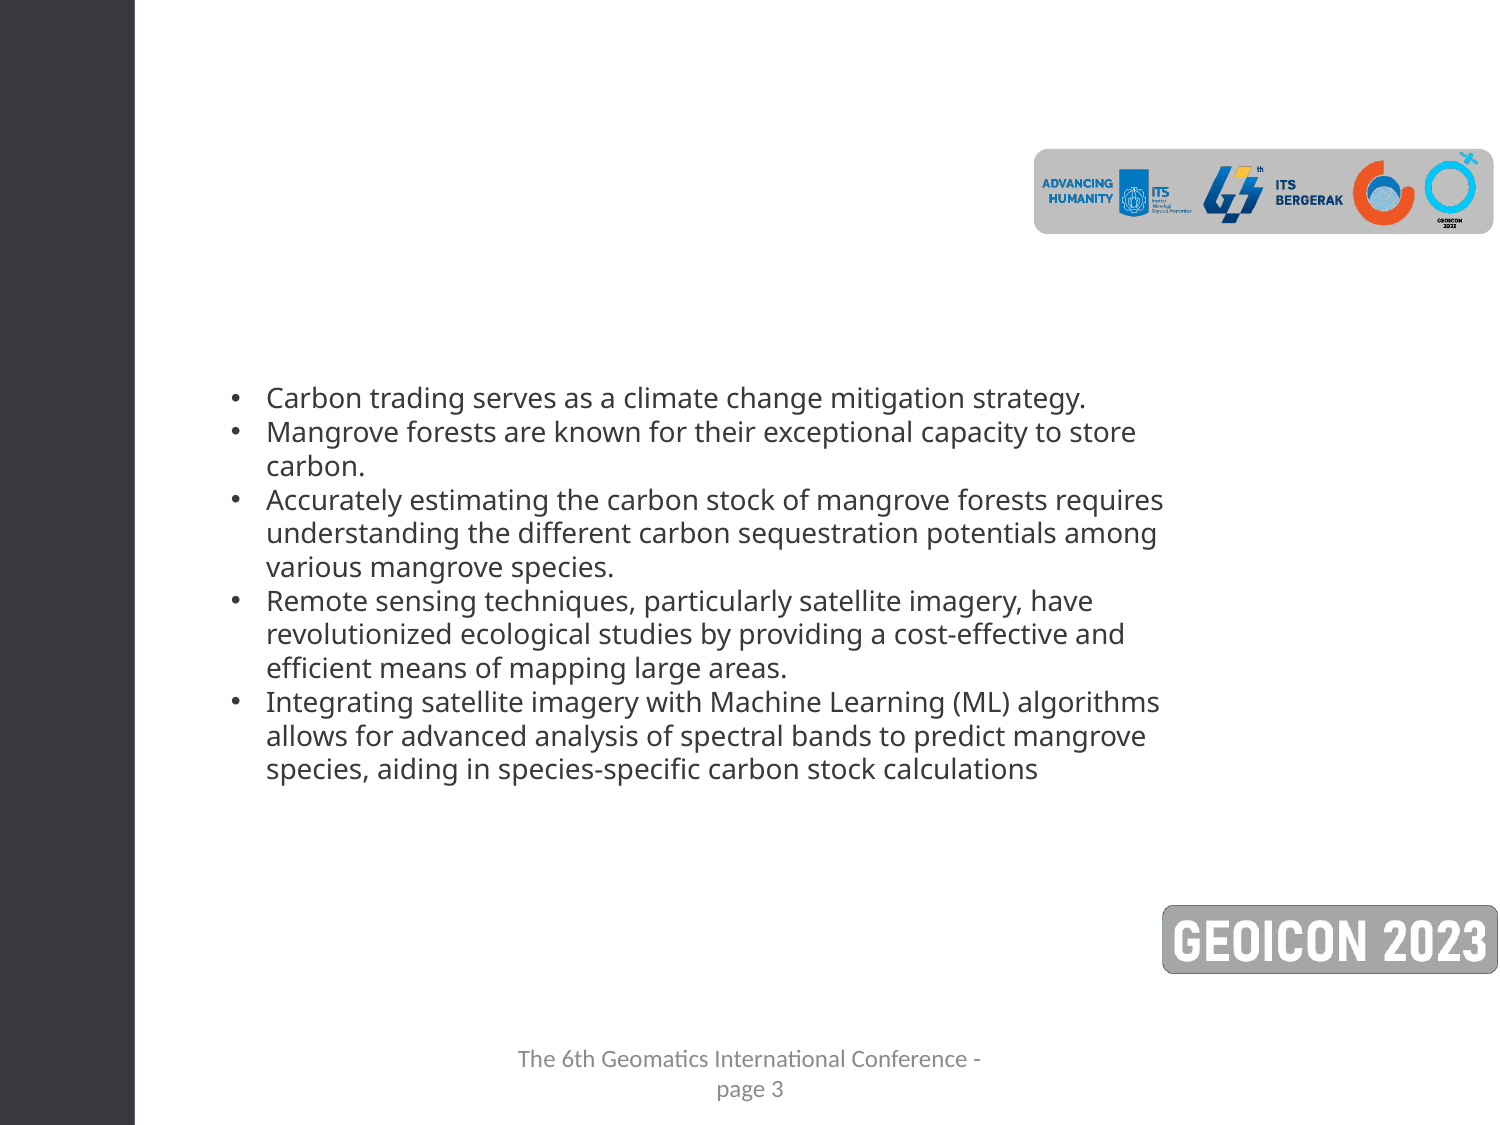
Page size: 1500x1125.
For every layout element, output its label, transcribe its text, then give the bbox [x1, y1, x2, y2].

picture [0, 478, 644, 638]
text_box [1033, 141, 1500, 247]
footer The 6th Geomatics International Conference - page 3 [496, 1042, 1004, 1103]
picture [1160, 900, 1500, 977]
text_box Carbon trading serves as a climate change mitigation strategy. Mangrove forests are known for their exceptional capacity to store carbon. Accurately estimating the carbon stock of mangrove forests requires understanding the different carbon sequestration potentials among various mangrove species. Remote sensing techniques, particularly satellite imagery, have revolutionized ecological studies by providing a cost-effective and efficient means of mapping large areas. Integrating satellite imagery with Machine Learning (ML) algorithms allows for advanced analysis of spectral bands to predict mangrove species, aiding in species-specific carbon stock calculations [216, 373, 1222, 793]
